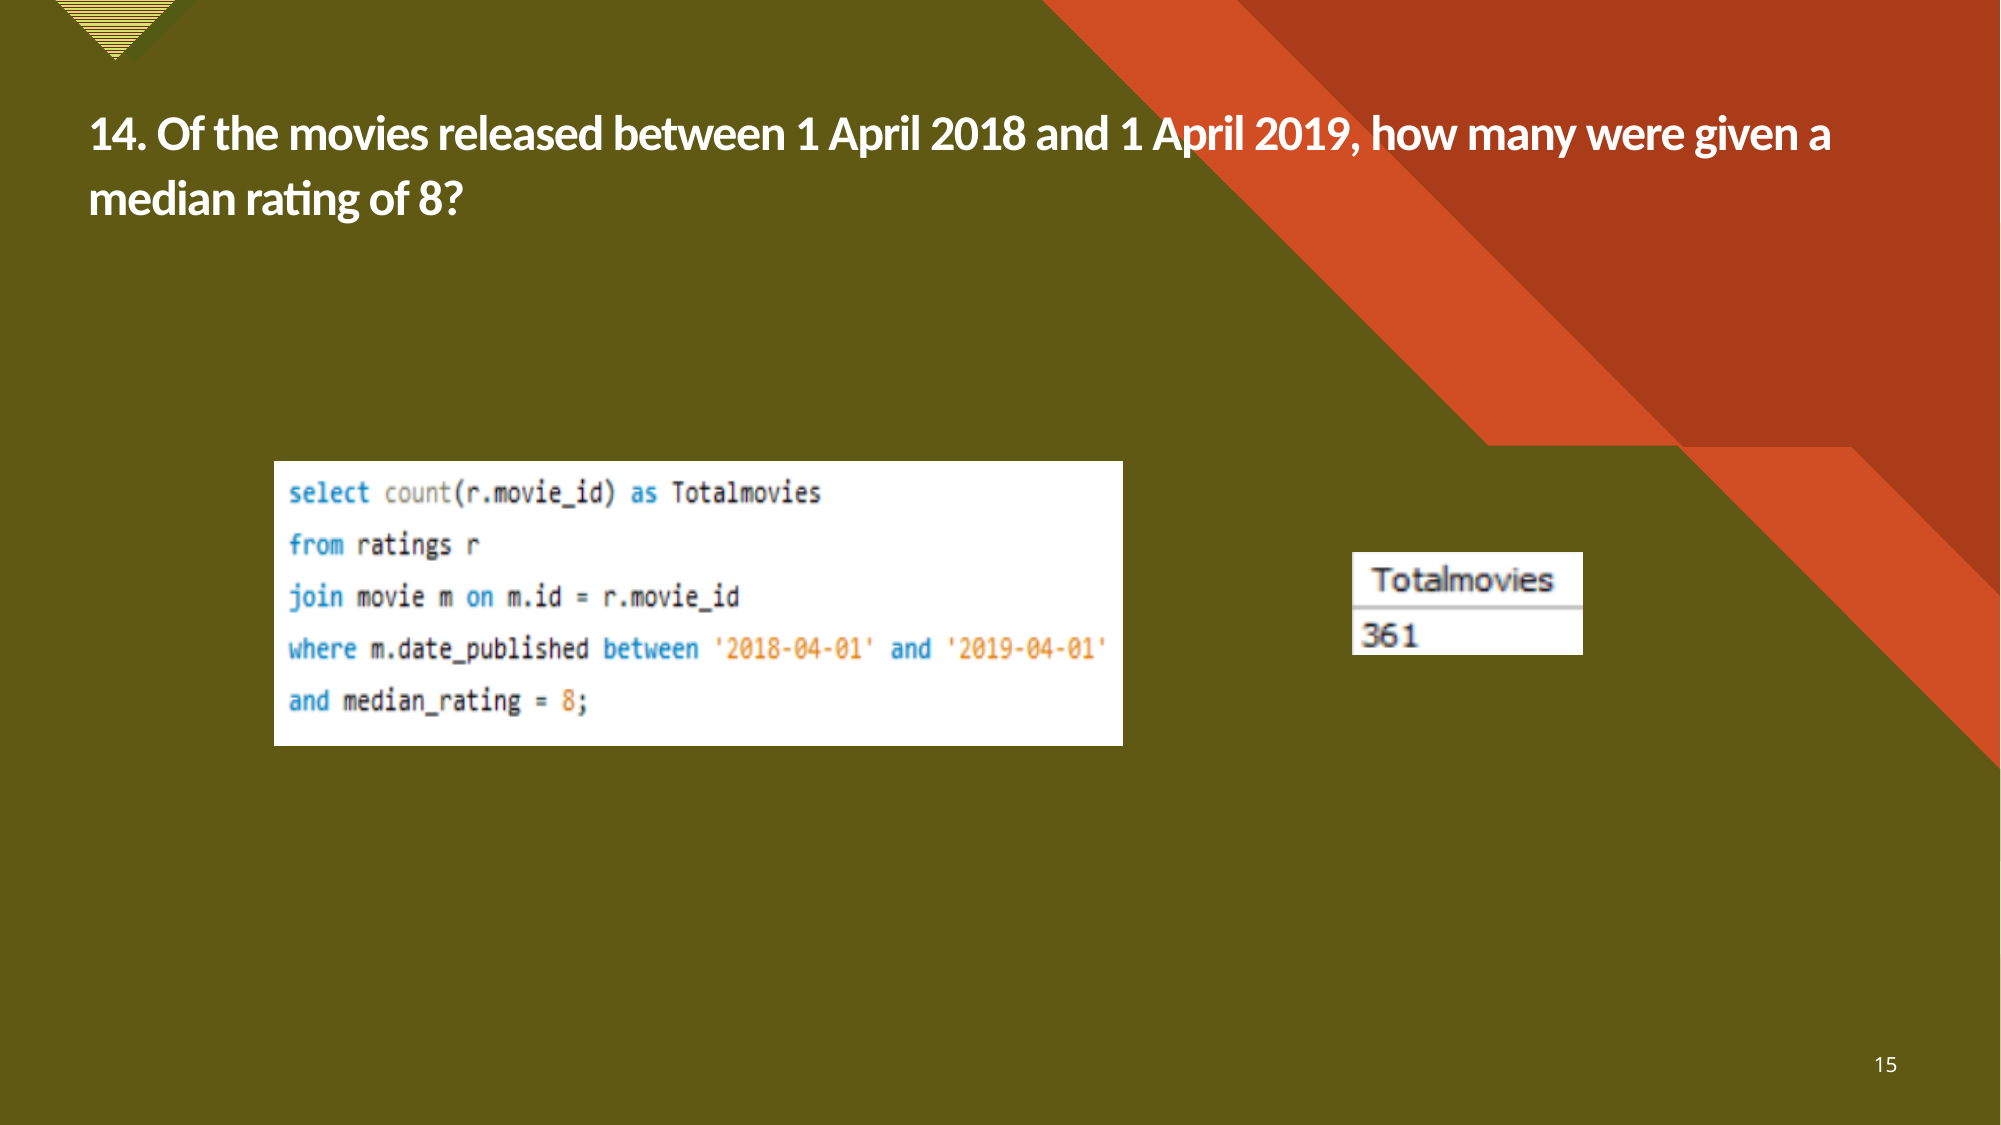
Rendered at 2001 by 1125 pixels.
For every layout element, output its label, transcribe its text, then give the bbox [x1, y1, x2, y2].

title 14. Of the movies released between 1 April 2018 and 1 April 2019, how many were given a median rating of 8? [72, 89, 1913, 231]
picture [1352, 552, 1583, 655]
slide_number 15 [1845, 1035, 1913, 1096]
picture [273, 461, 1124, 746]
